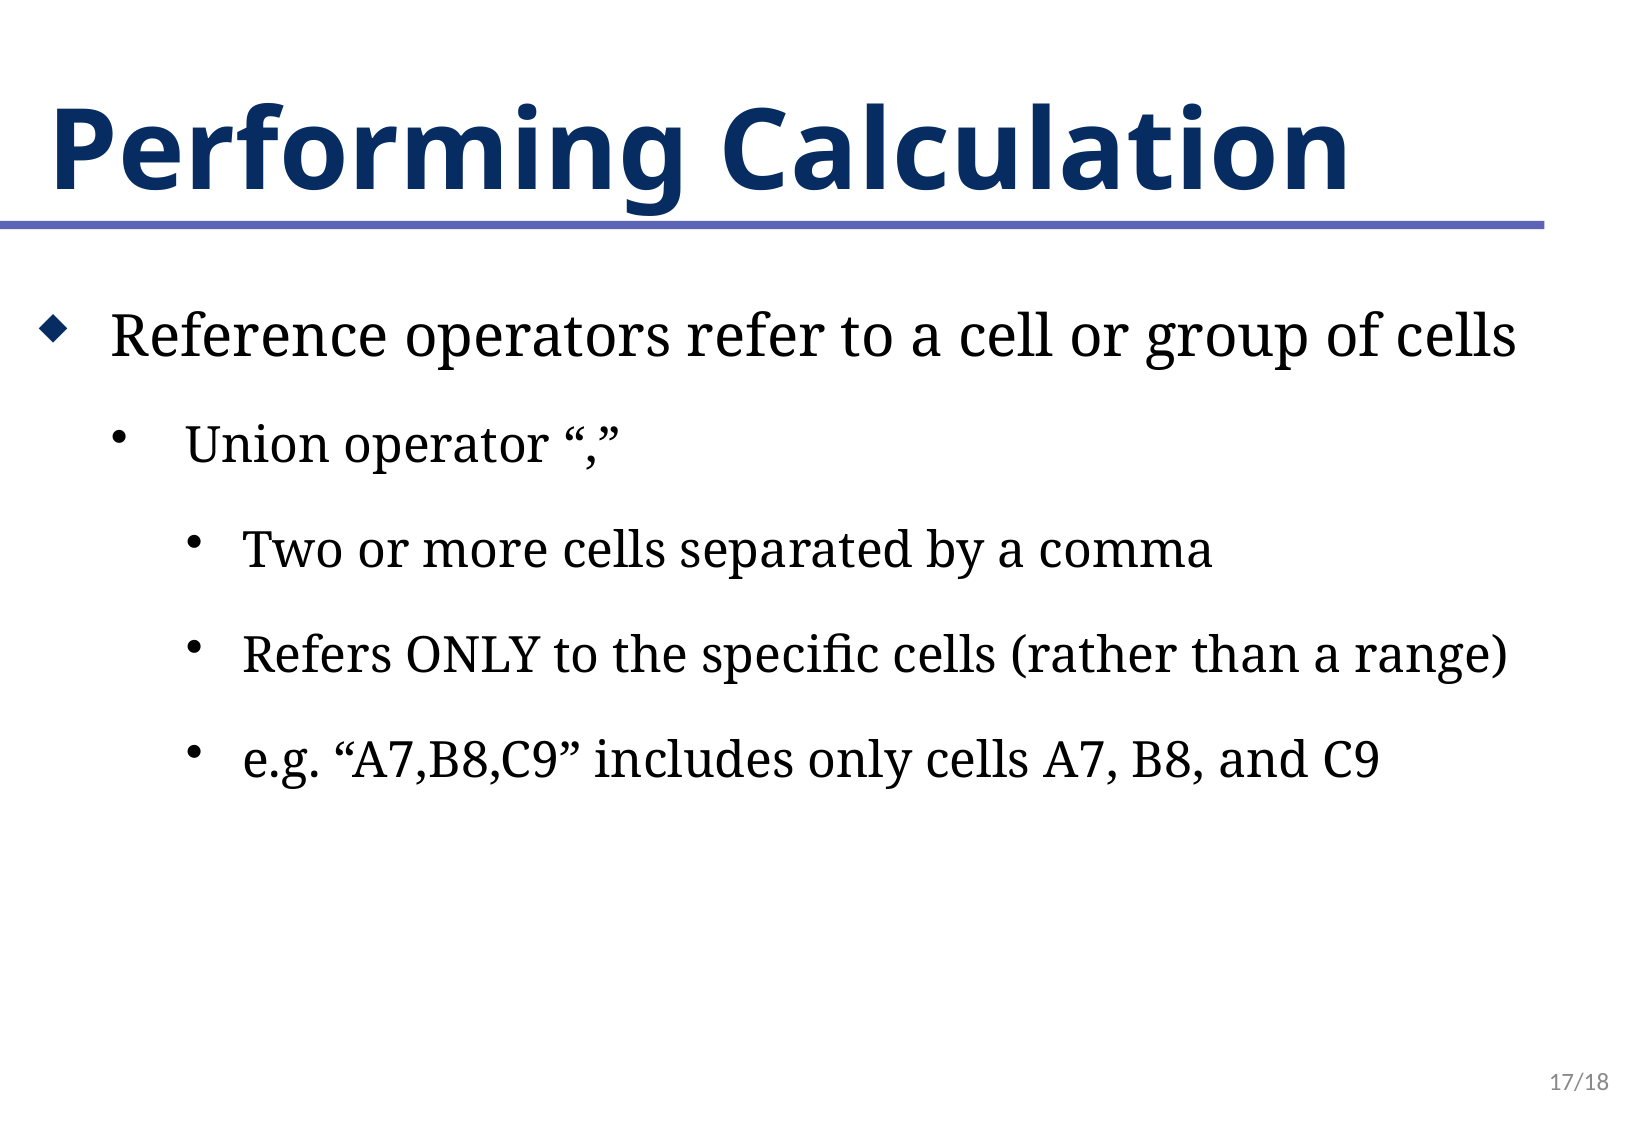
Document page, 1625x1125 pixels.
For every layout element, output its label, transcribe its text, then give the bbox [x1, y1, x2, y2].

title Performing Calculation [32, 78, 1536, 220]
slide_number 17/18 [1286, 1043, 1625, 1119]
list Reference operators refer to a cell or group of cells Union operator “,” Two or more cells separated by a comma Refers ONLY to the specific cells (rather than a range) e.g. “A7,B8,C9” includes only cells A7, B8, and C9 [20, 255, 1580, 1100]
